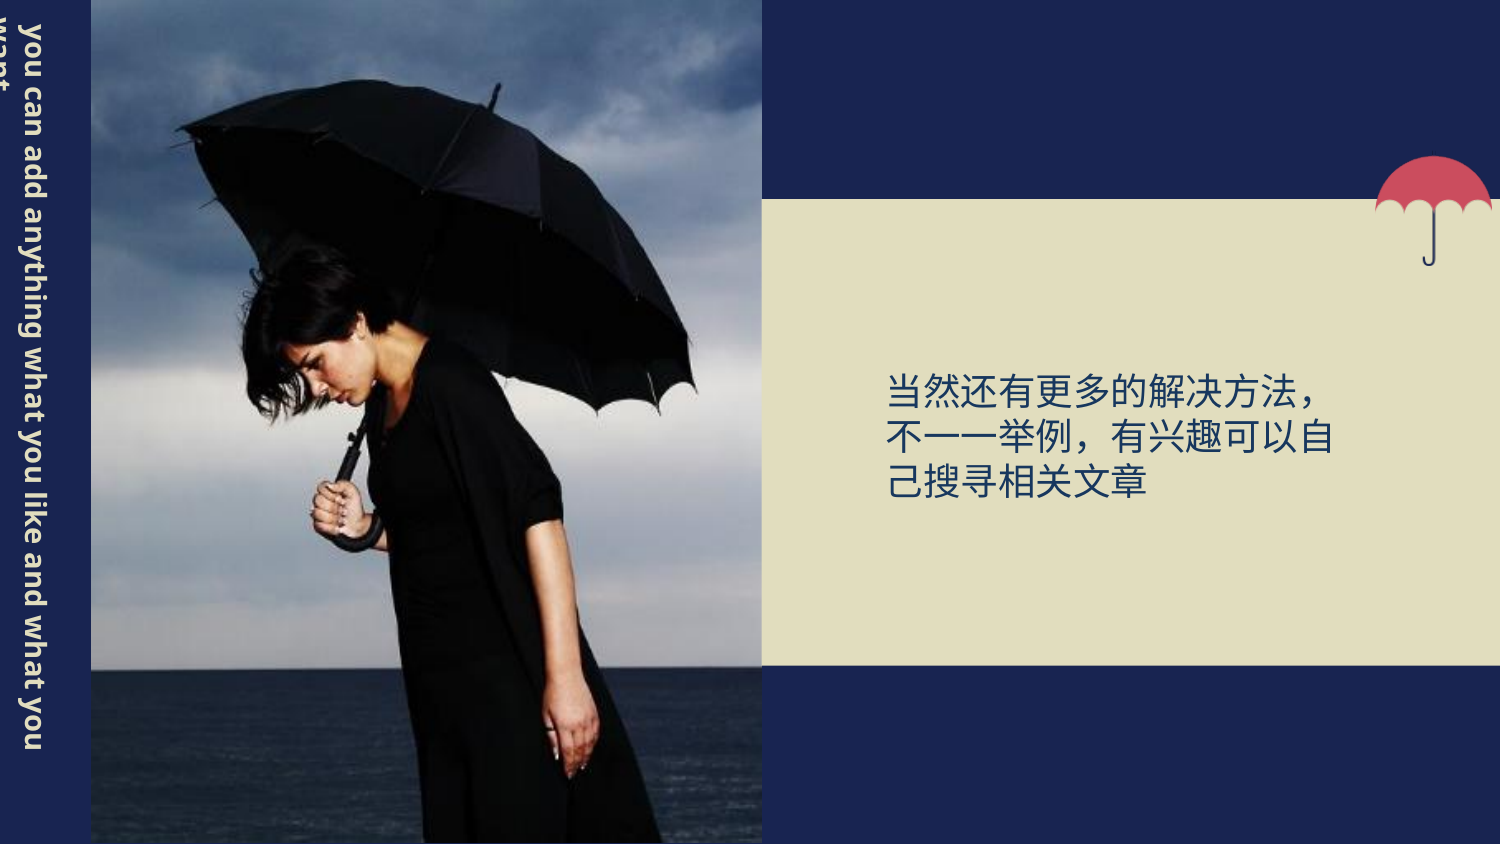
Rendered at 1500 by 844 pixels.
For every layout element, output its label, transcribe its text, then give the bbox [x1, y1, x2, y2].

picture [1375, 150, 1492, 267]
text_box you can add anything what you like and what you want [0, 2, 62, 822]
text_box 当然还有更多的解决方法，不一一举例，有兴趣可以自己搜寻相关文章 [871, 360, 1376, 511]
text_box [768, 199, 1500, 666]
picture [91, 0, 762, 844]
